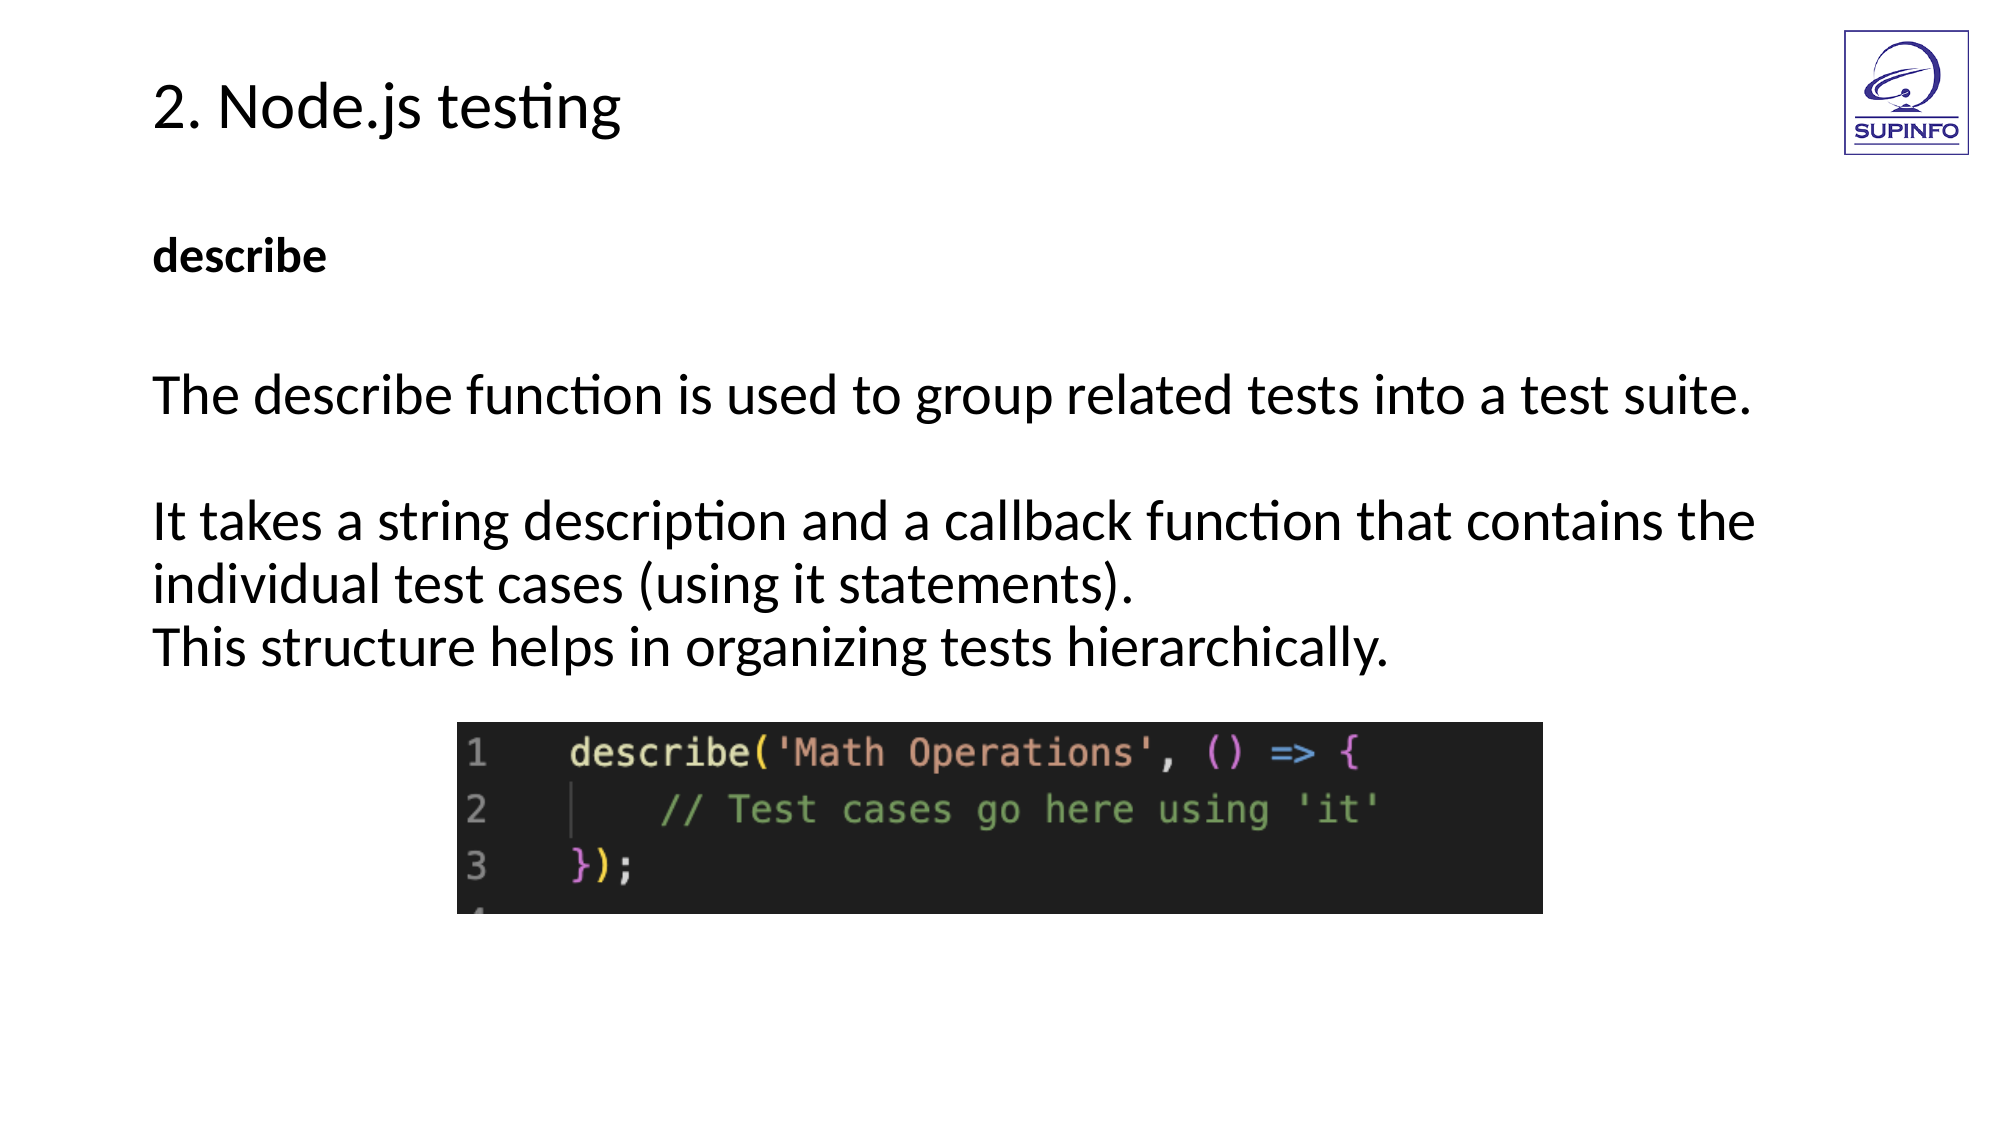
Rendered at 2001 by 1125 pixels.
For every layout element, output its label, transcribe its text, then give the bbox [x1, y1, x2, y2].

list The describe function is used to group related tests into a test suite. It takes a string description and a callback function that contains the individual test cases (using it statements). This structure helps in organizing tests hierarchically. [137, 357, 1863, 1014]
picture [1844, 30, 1969, 155]
picture [457, 722, 1543, 914]
list describe [137, 221, 1851, 875]
list 2. Node.js testing [137, 63, 1862, 157]
